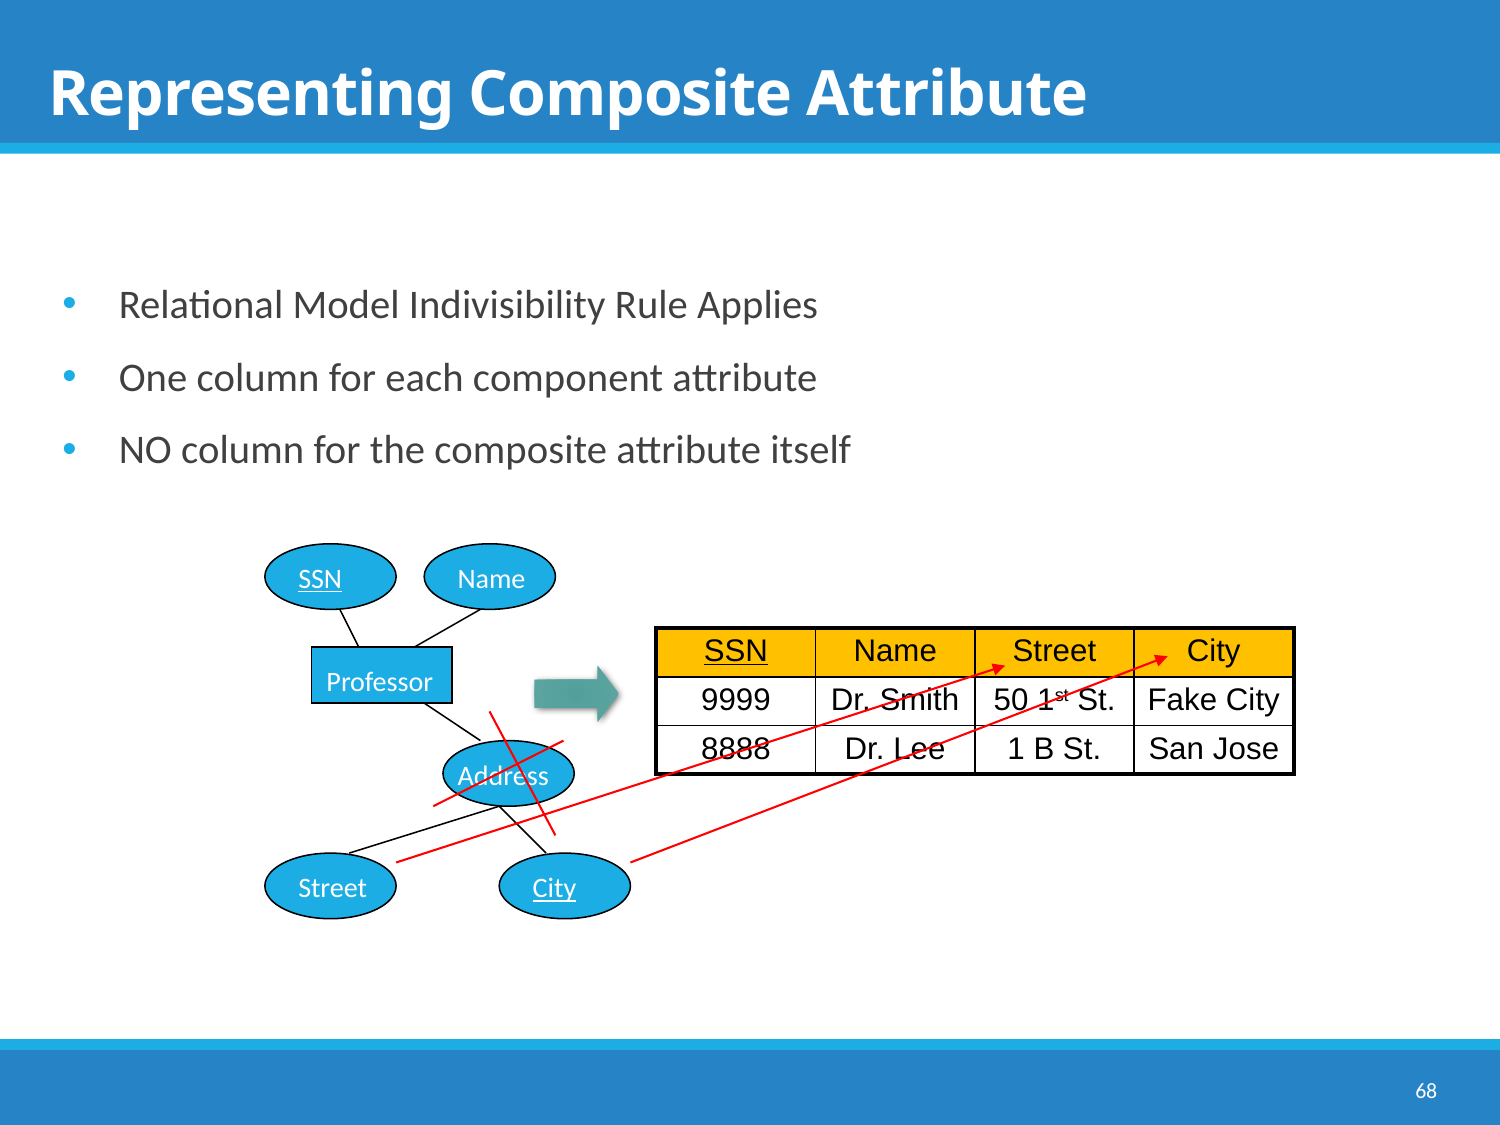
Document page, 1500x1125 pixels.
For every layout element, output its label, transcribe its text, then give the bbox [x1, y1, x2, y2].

table_cell San Jose [1177, 726, 1292, 772]
table_header SSN [658, 630, 815, 652]
table_header City [1135, 630, 1292, 676]
list Relational Model Indivisibility Rule Applies One column for each component attribute NO column for the composite attribute itself [62, 275, 1256, 492]
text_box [395, 665, 627, 863]
table_header Name [816, 630, 974, 652]
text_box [264, 543, 631, 920]
table_header Street [976, 630, 1133, 652]
table_cell Fake City [1177, 678, 1292, 725]
slide_number 68 [1290, 1059, 1453, 1120]
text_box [629, 655, 1169, 864]
title Representing Composite Attribute [33, 11, 1464, 136]
